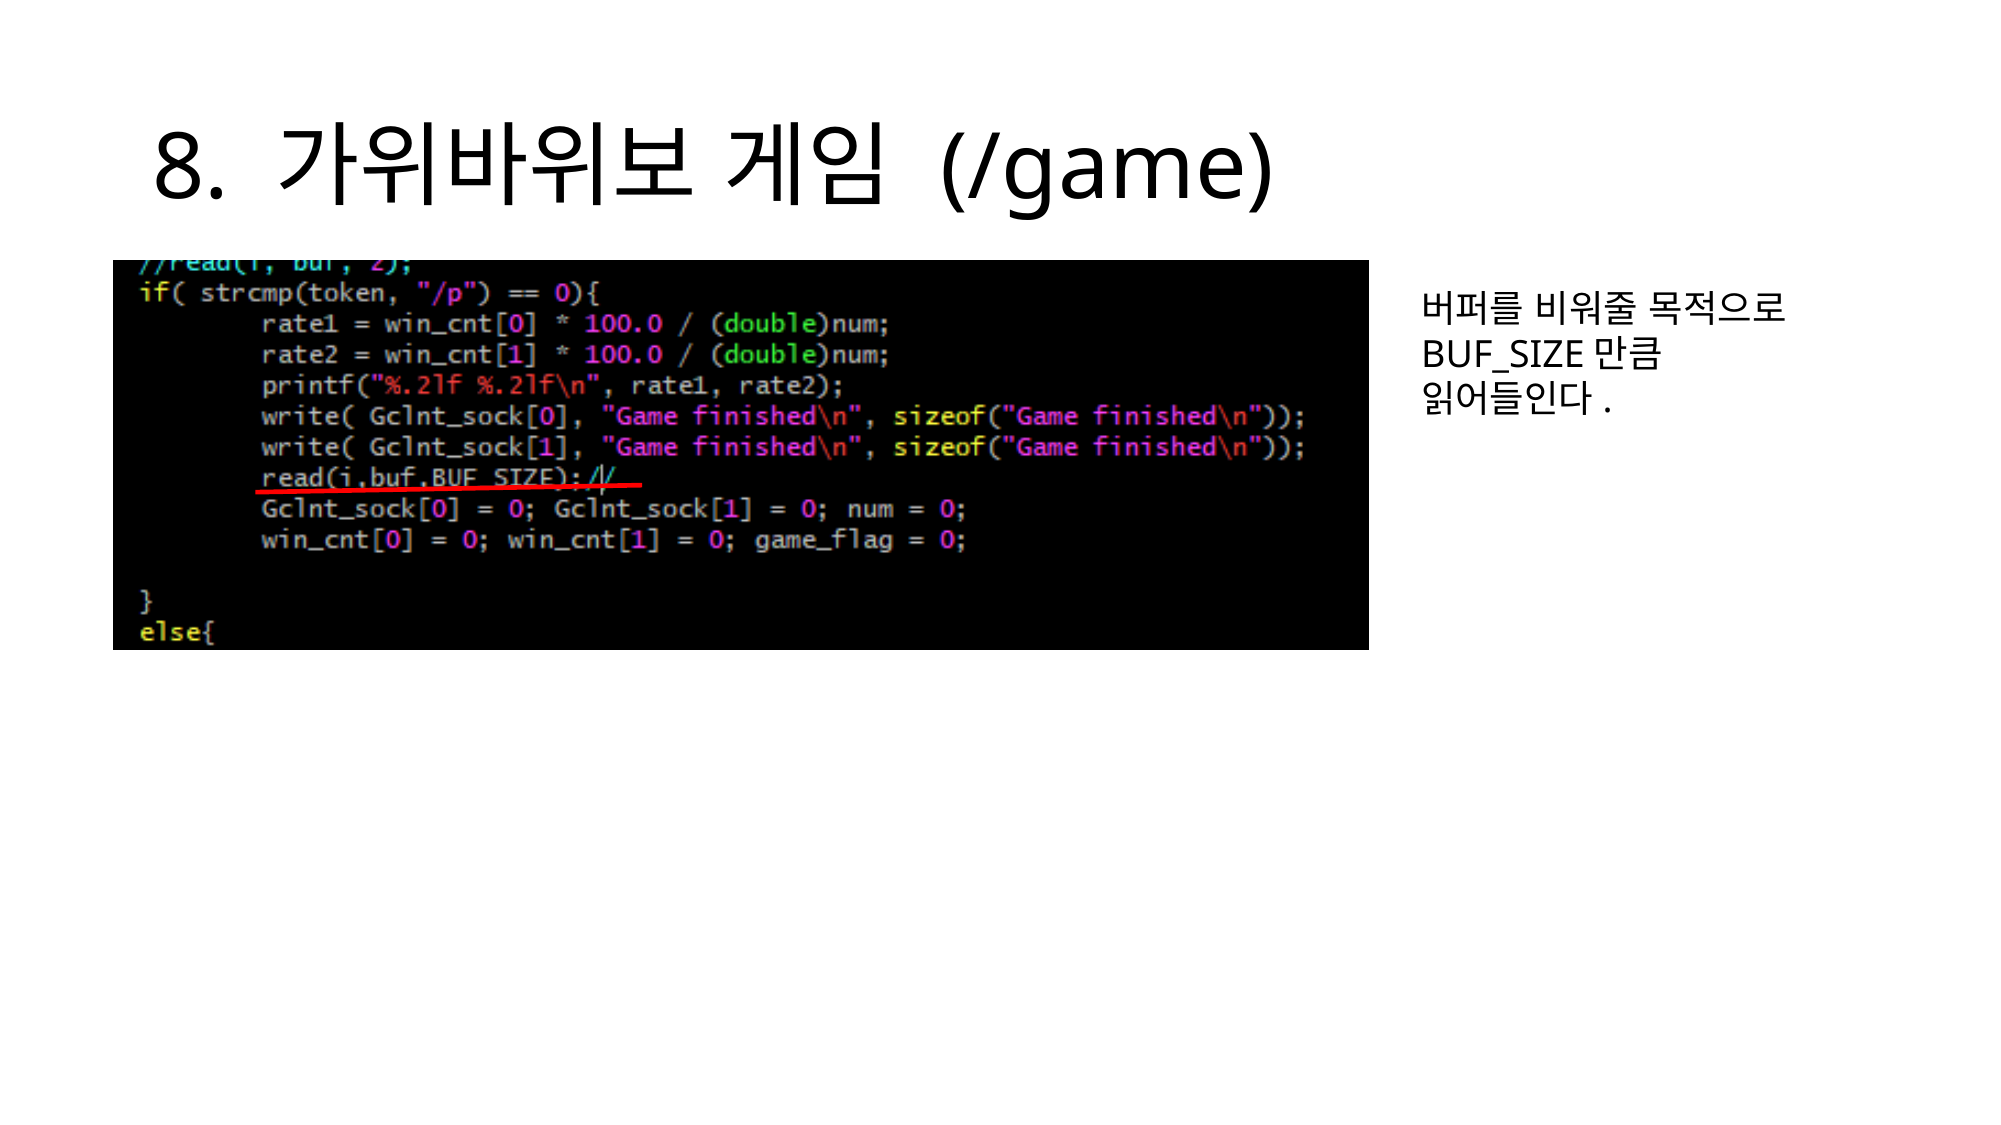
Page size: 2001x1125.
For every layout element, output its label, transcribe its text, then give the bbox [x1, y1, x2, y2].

picture [113, 260, 1369, 650]
text_box 버퍼를 비워줄 목적으로 BUF_SIZE만큼 읽어들인다. [1406, 277, 1814, 427]
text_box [255, 485, 643, 493]
title 8. 가위바위보 게임 (/game) [137, 59, 1863, 278]
